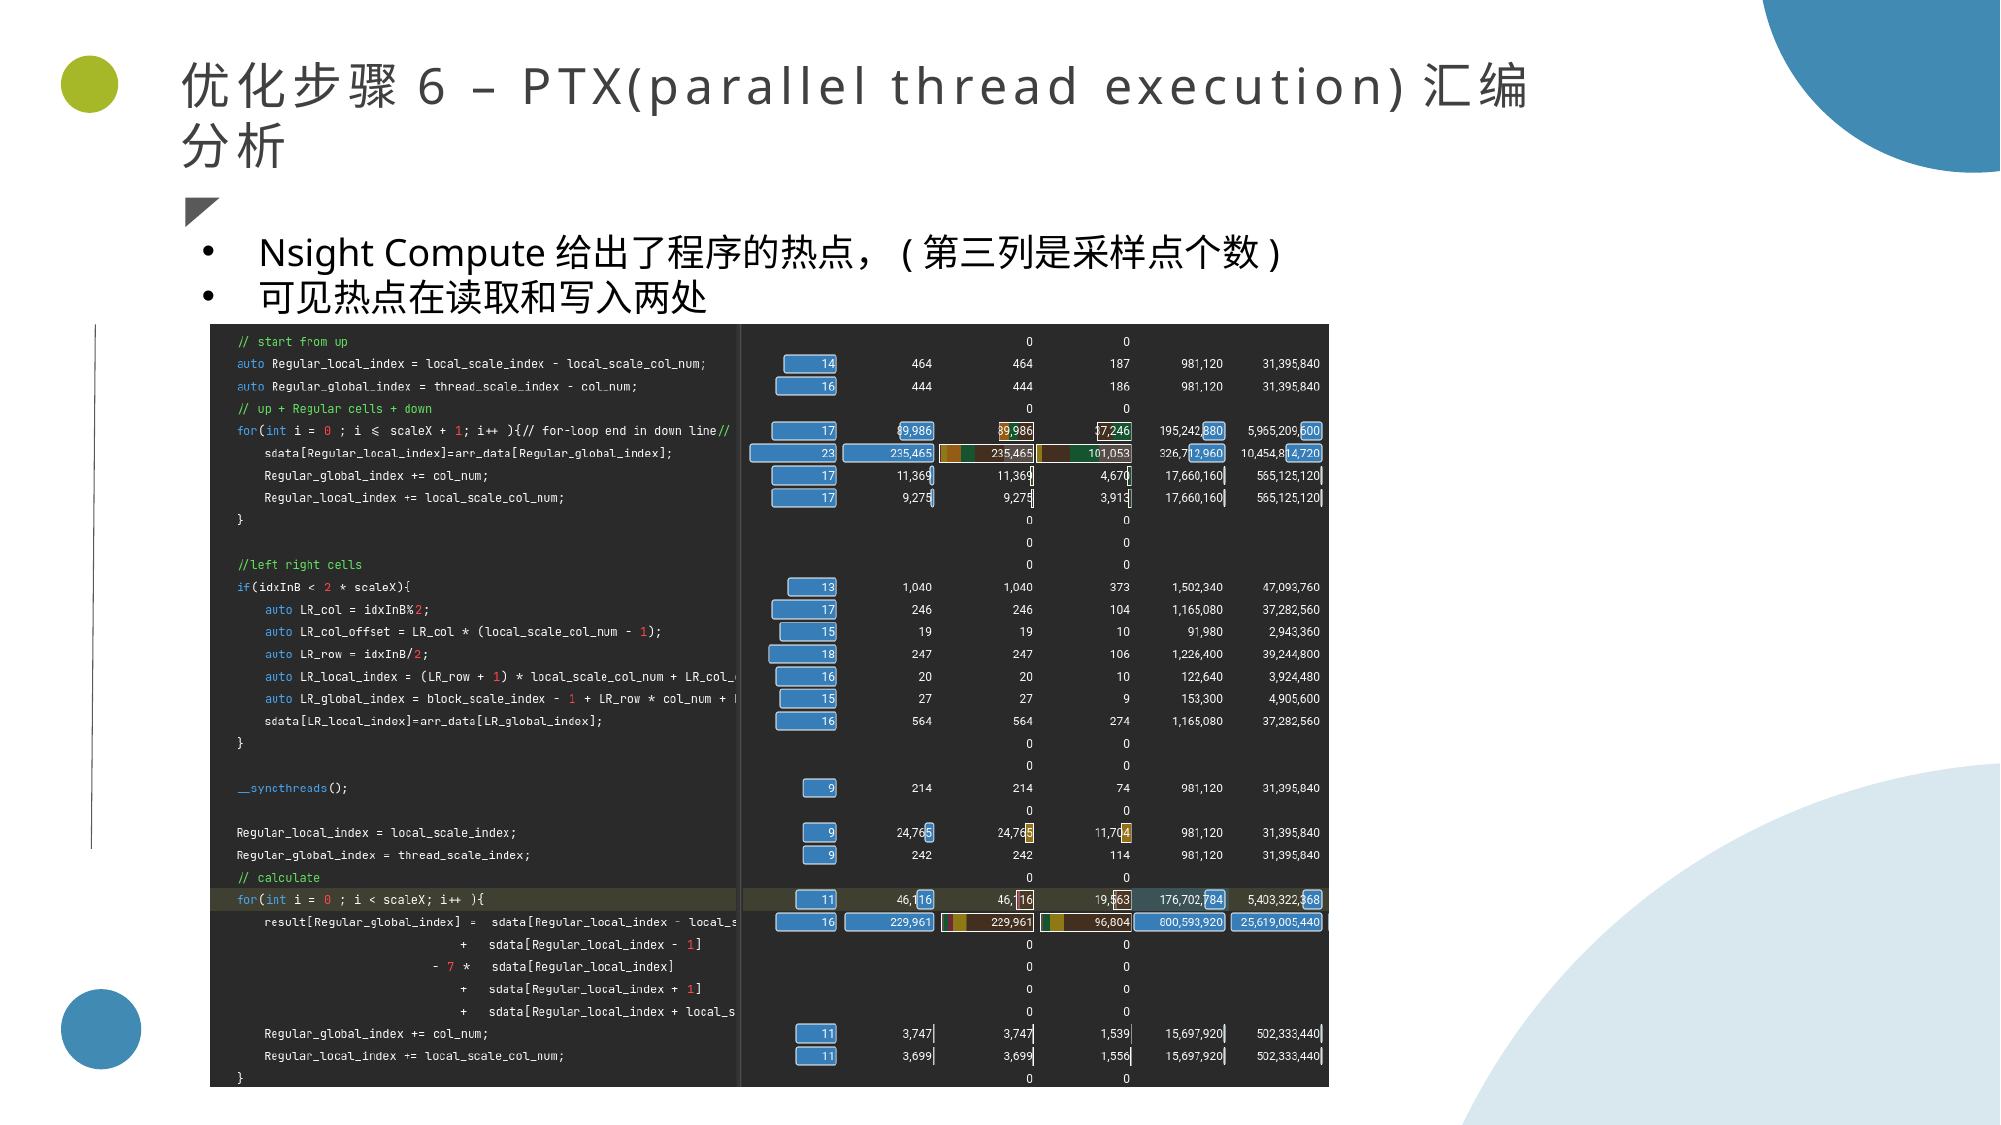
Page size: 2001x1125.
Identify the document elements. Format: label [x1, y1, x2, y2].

text_box [91, 324, 96, 849]
text_box [60, 0, 2000, 1125]
picture [210, 324, 1329, 1087]
